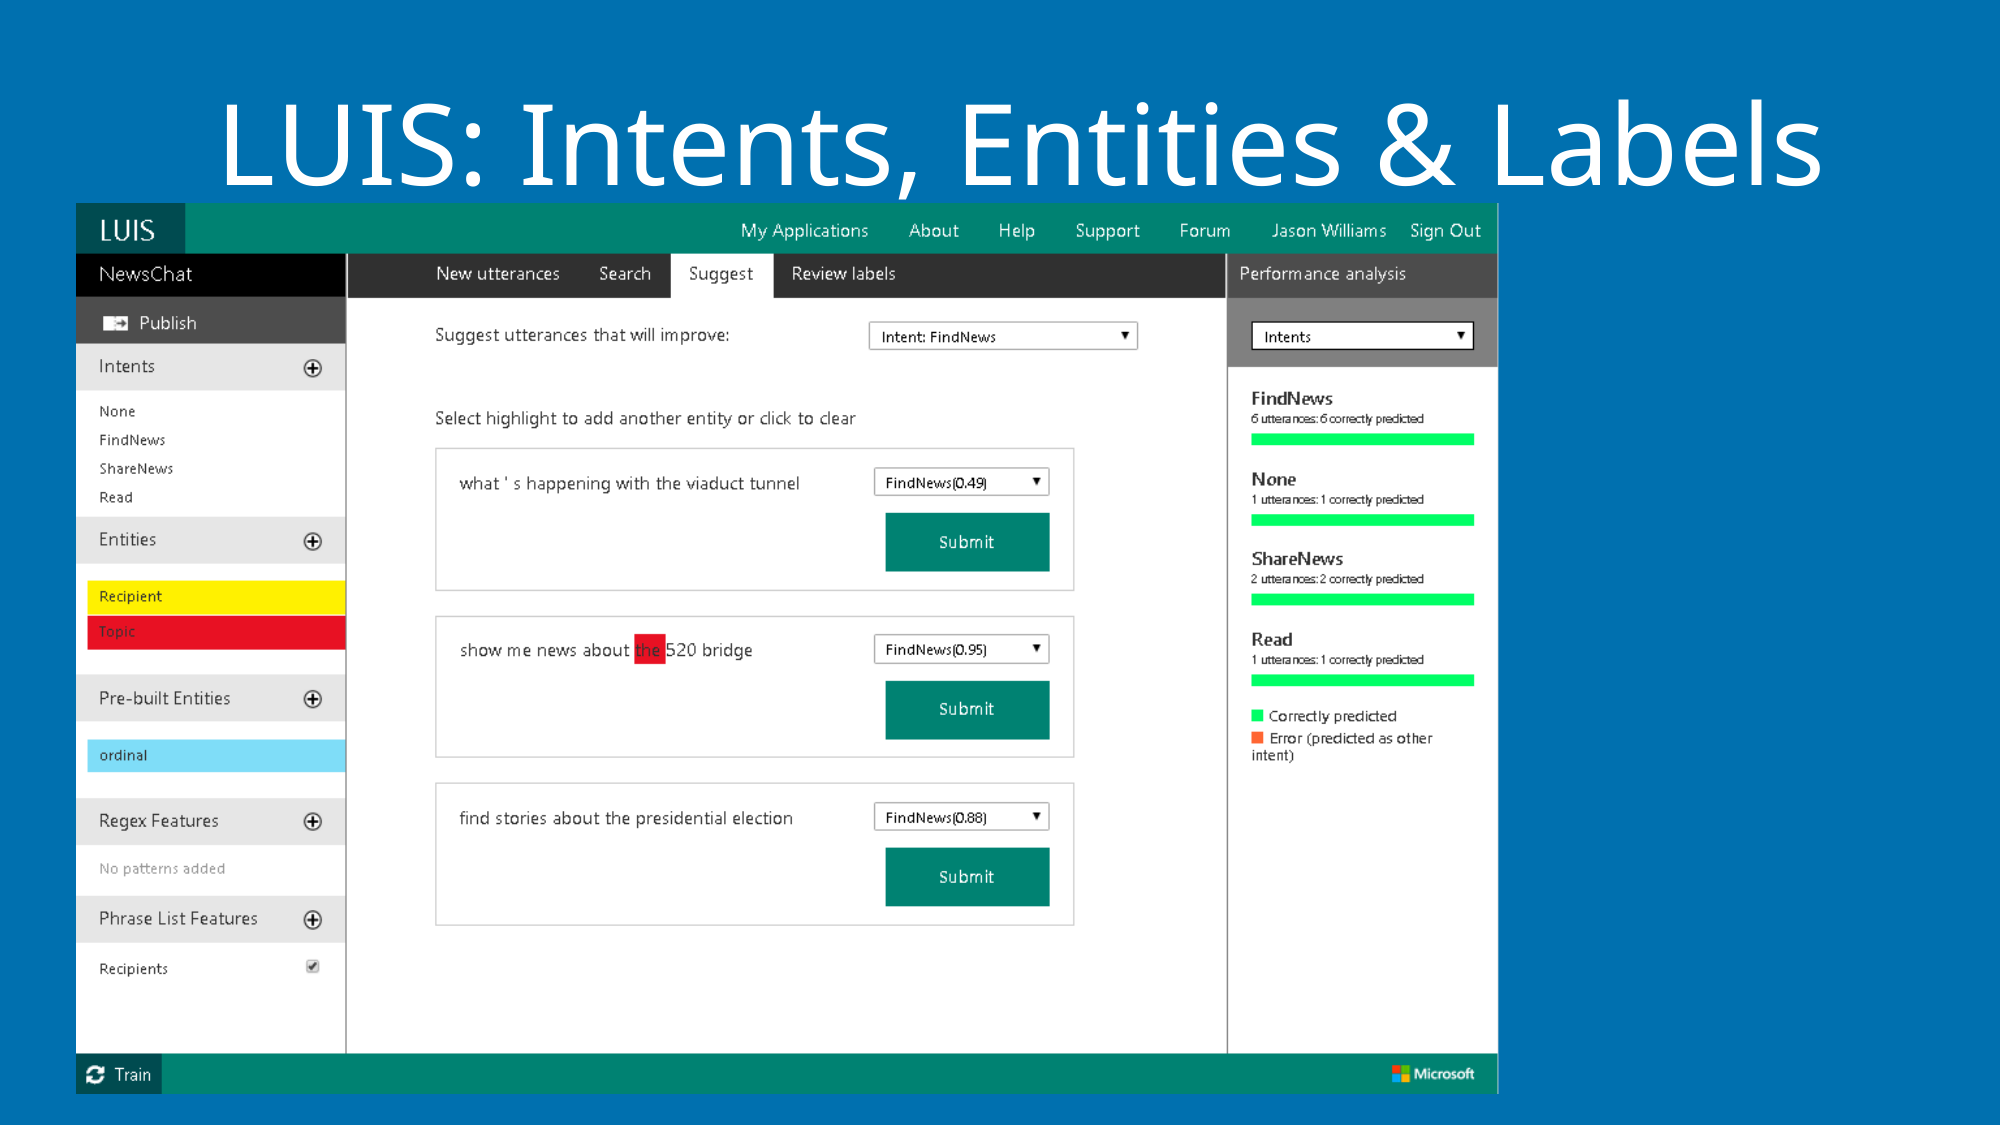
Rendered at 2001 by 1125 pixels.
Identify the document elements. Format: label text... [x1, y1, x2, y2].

title LUIS: Intents, Entities & Labels [48, 73, 1952, 180]
text_box [76, 203, 1499, 1094]
